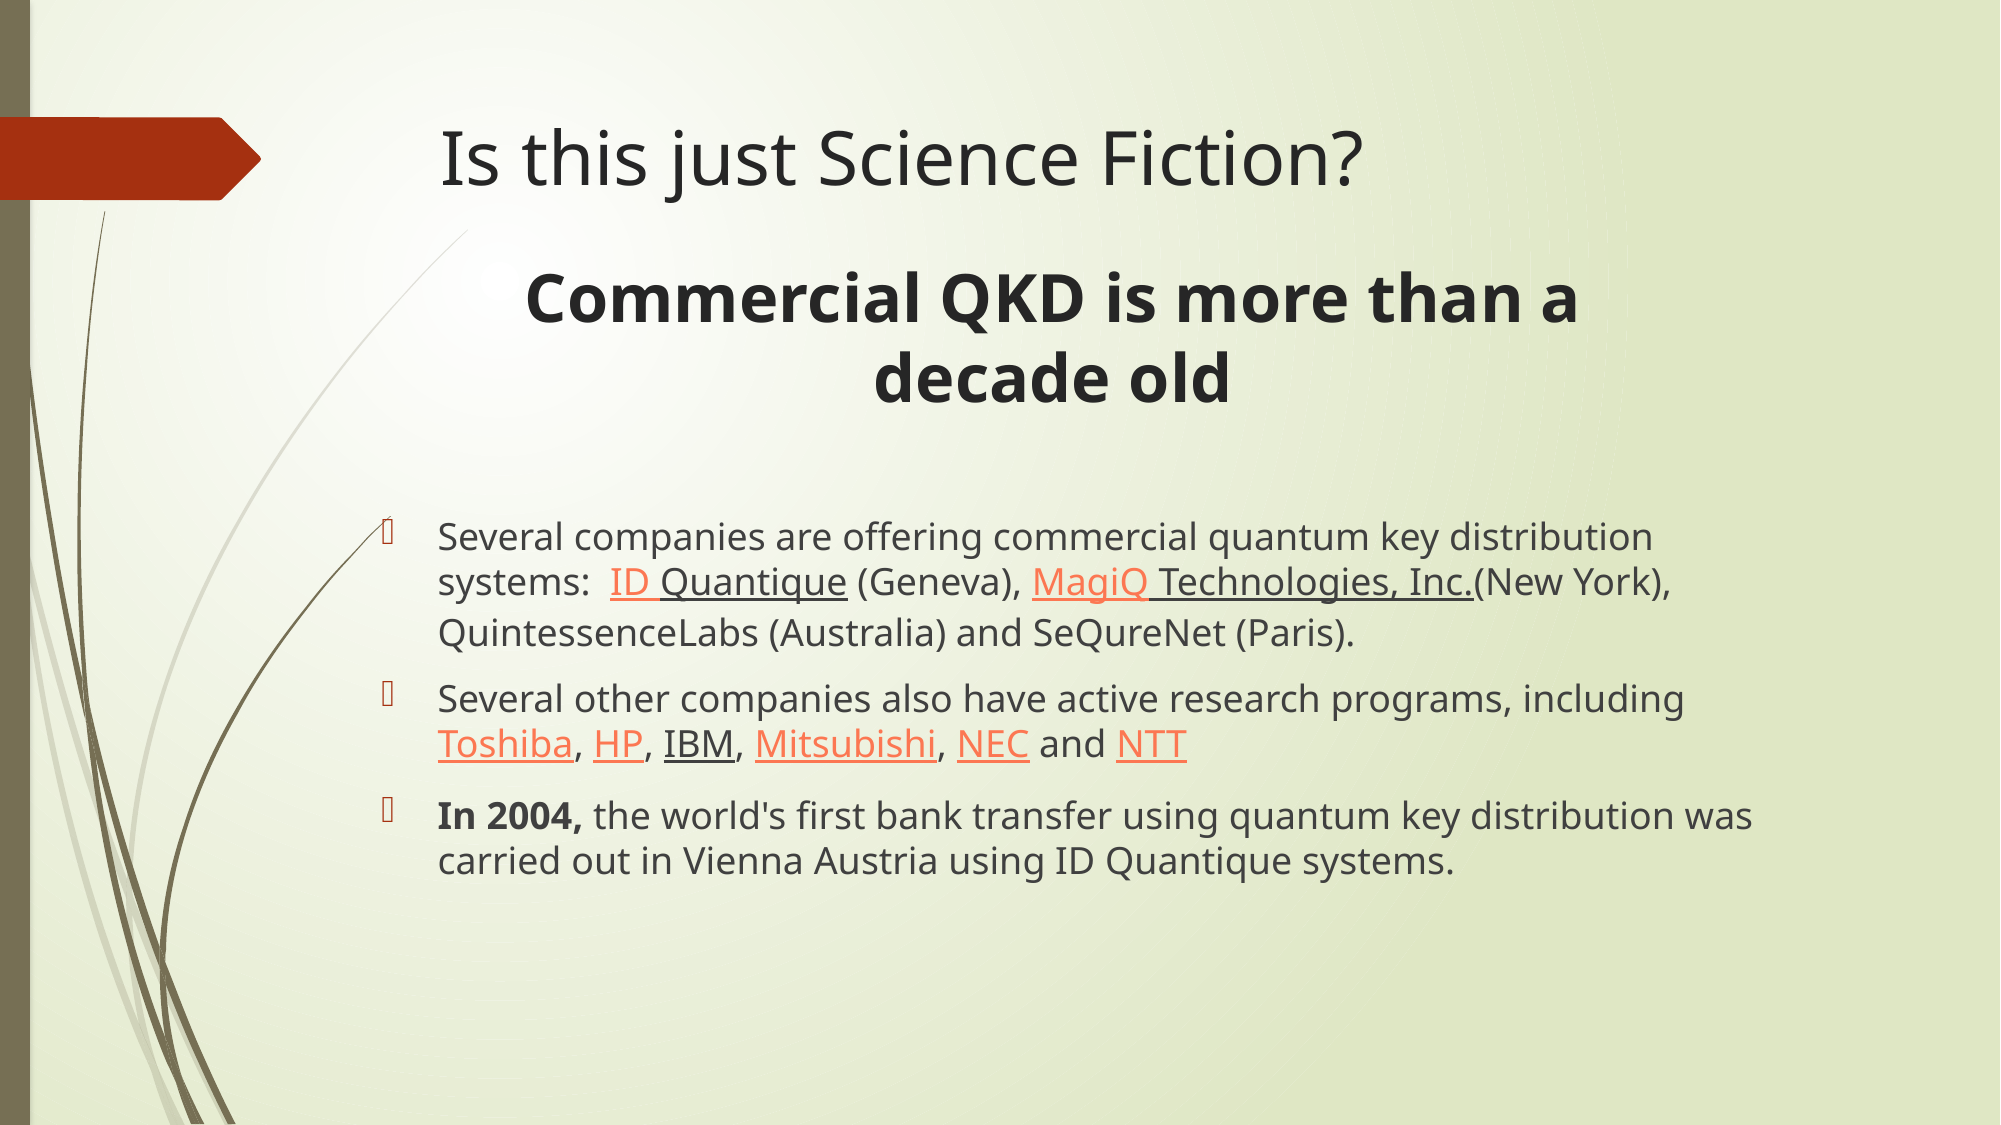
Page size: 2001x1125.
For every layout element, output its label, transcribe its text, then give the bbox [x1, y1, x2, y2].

title Is this just Science Fiction? [425, 102, 1907, 334]
text_box Commercial QKD is more than a decade old [425, 247, 1682, 479]
list Several companies are offering commercial quantum key distribution systems: ID Quantique (Geneva), MagiQ Technologies, Inc.(New York), QuintessenceLabs (Australia) and SeQureNet (Paris). Several other companies also have active research programs, including Toshiba, HP, IBM, Mitsubishi, NEC and NTT In 2004, the world's first bank transfer using quantum key distribution was carried out in Vienna Austria using ID Quantique systems. [366, 505, 1829, 1125]
